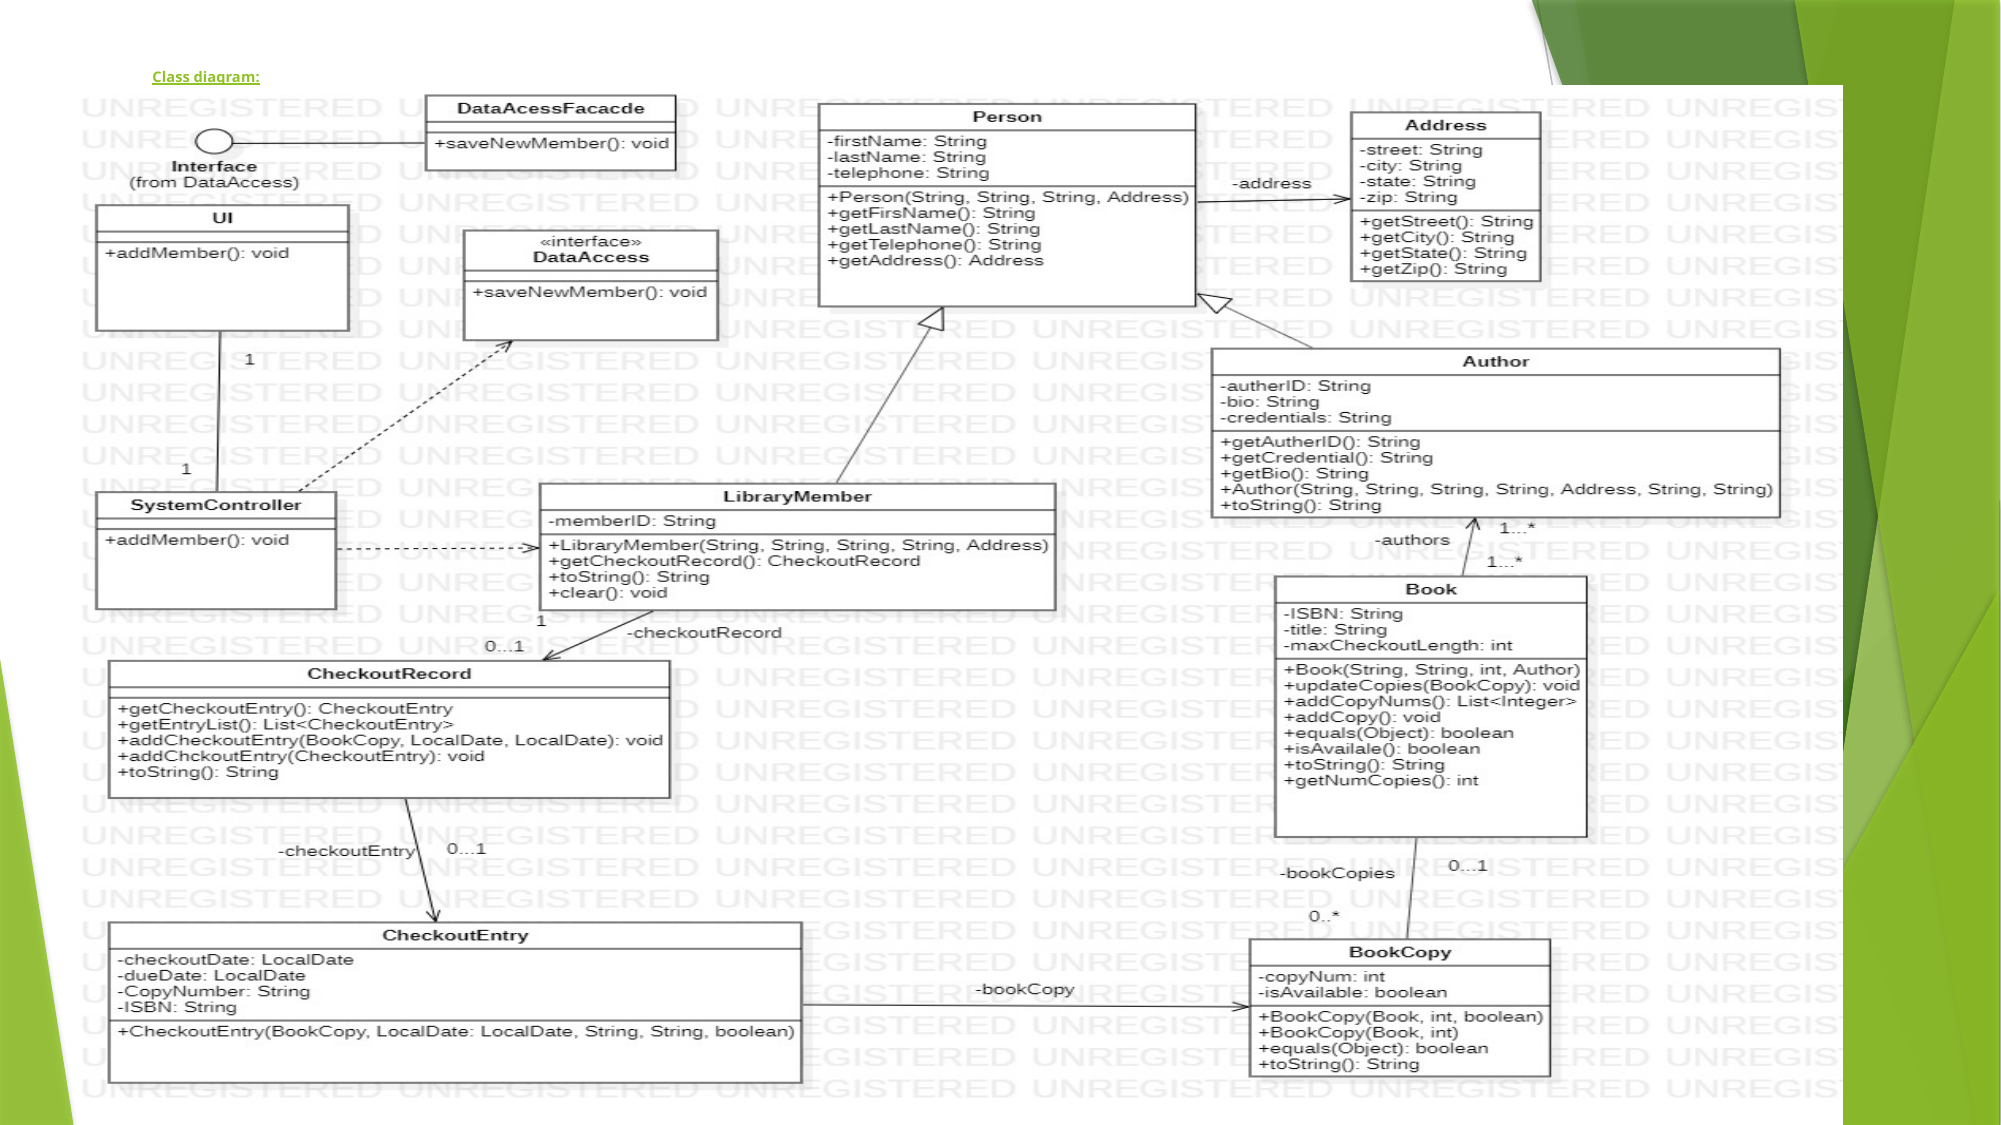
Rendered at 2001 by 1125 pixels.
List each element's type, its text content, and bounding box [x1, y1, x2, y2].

picture [80, 84, 1843, 1125]
title Class diagram: [137, 59, 569, 83]
